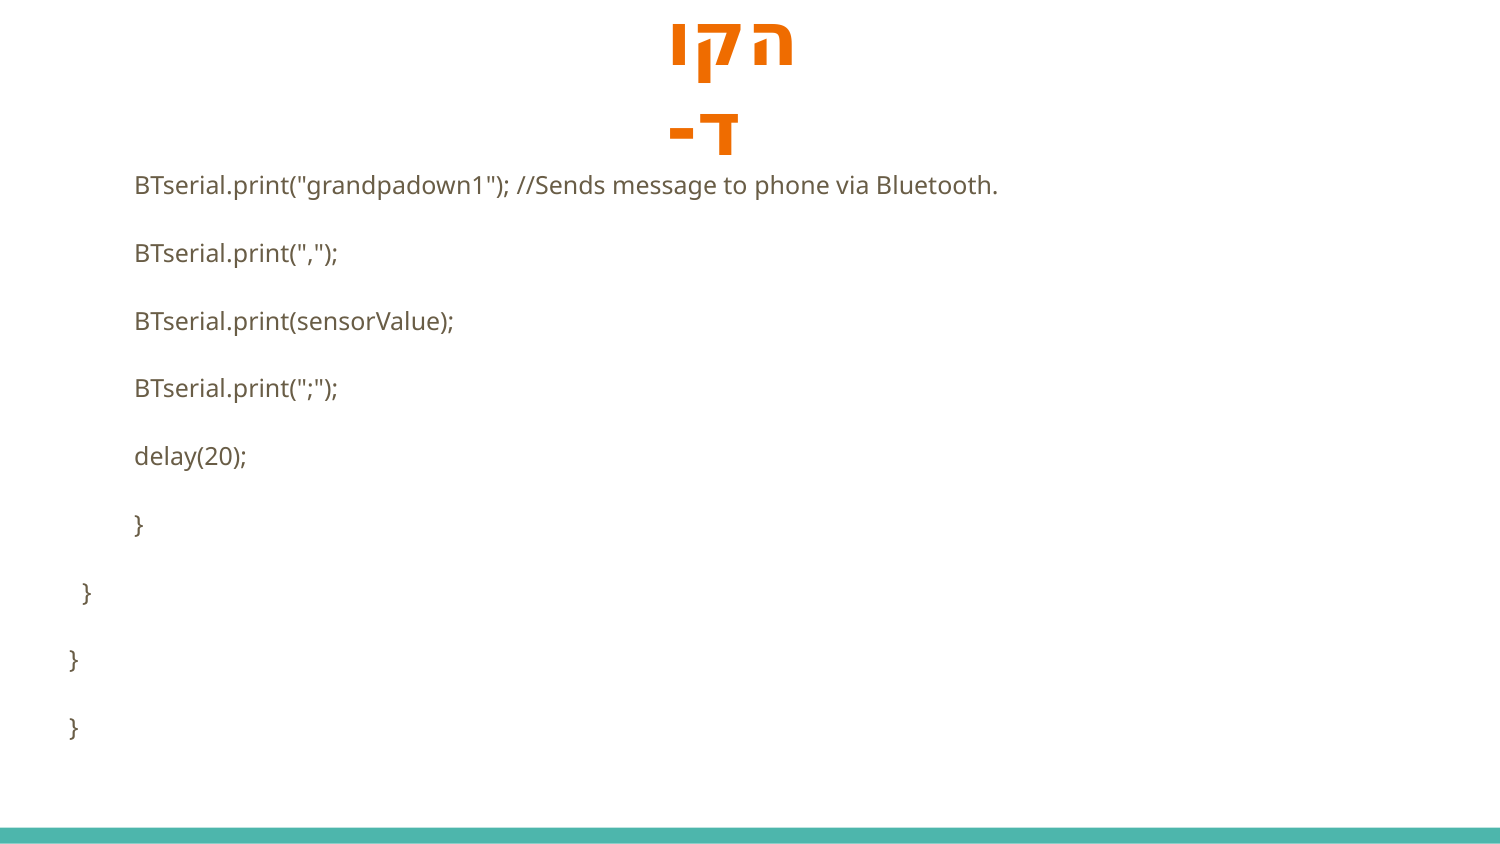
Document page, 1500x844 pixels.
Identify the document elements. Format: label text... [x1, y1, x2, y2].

title הקוד- [651, 0, 852, 92]
list BTserial.print("grandpadown1"); //Sends message to phone via Bluetooth. BTserial.print(","); BTserial.print(sensorValue); BTserial.print(";"); delay(20); } } } } [54, 150, 1449, 750]
